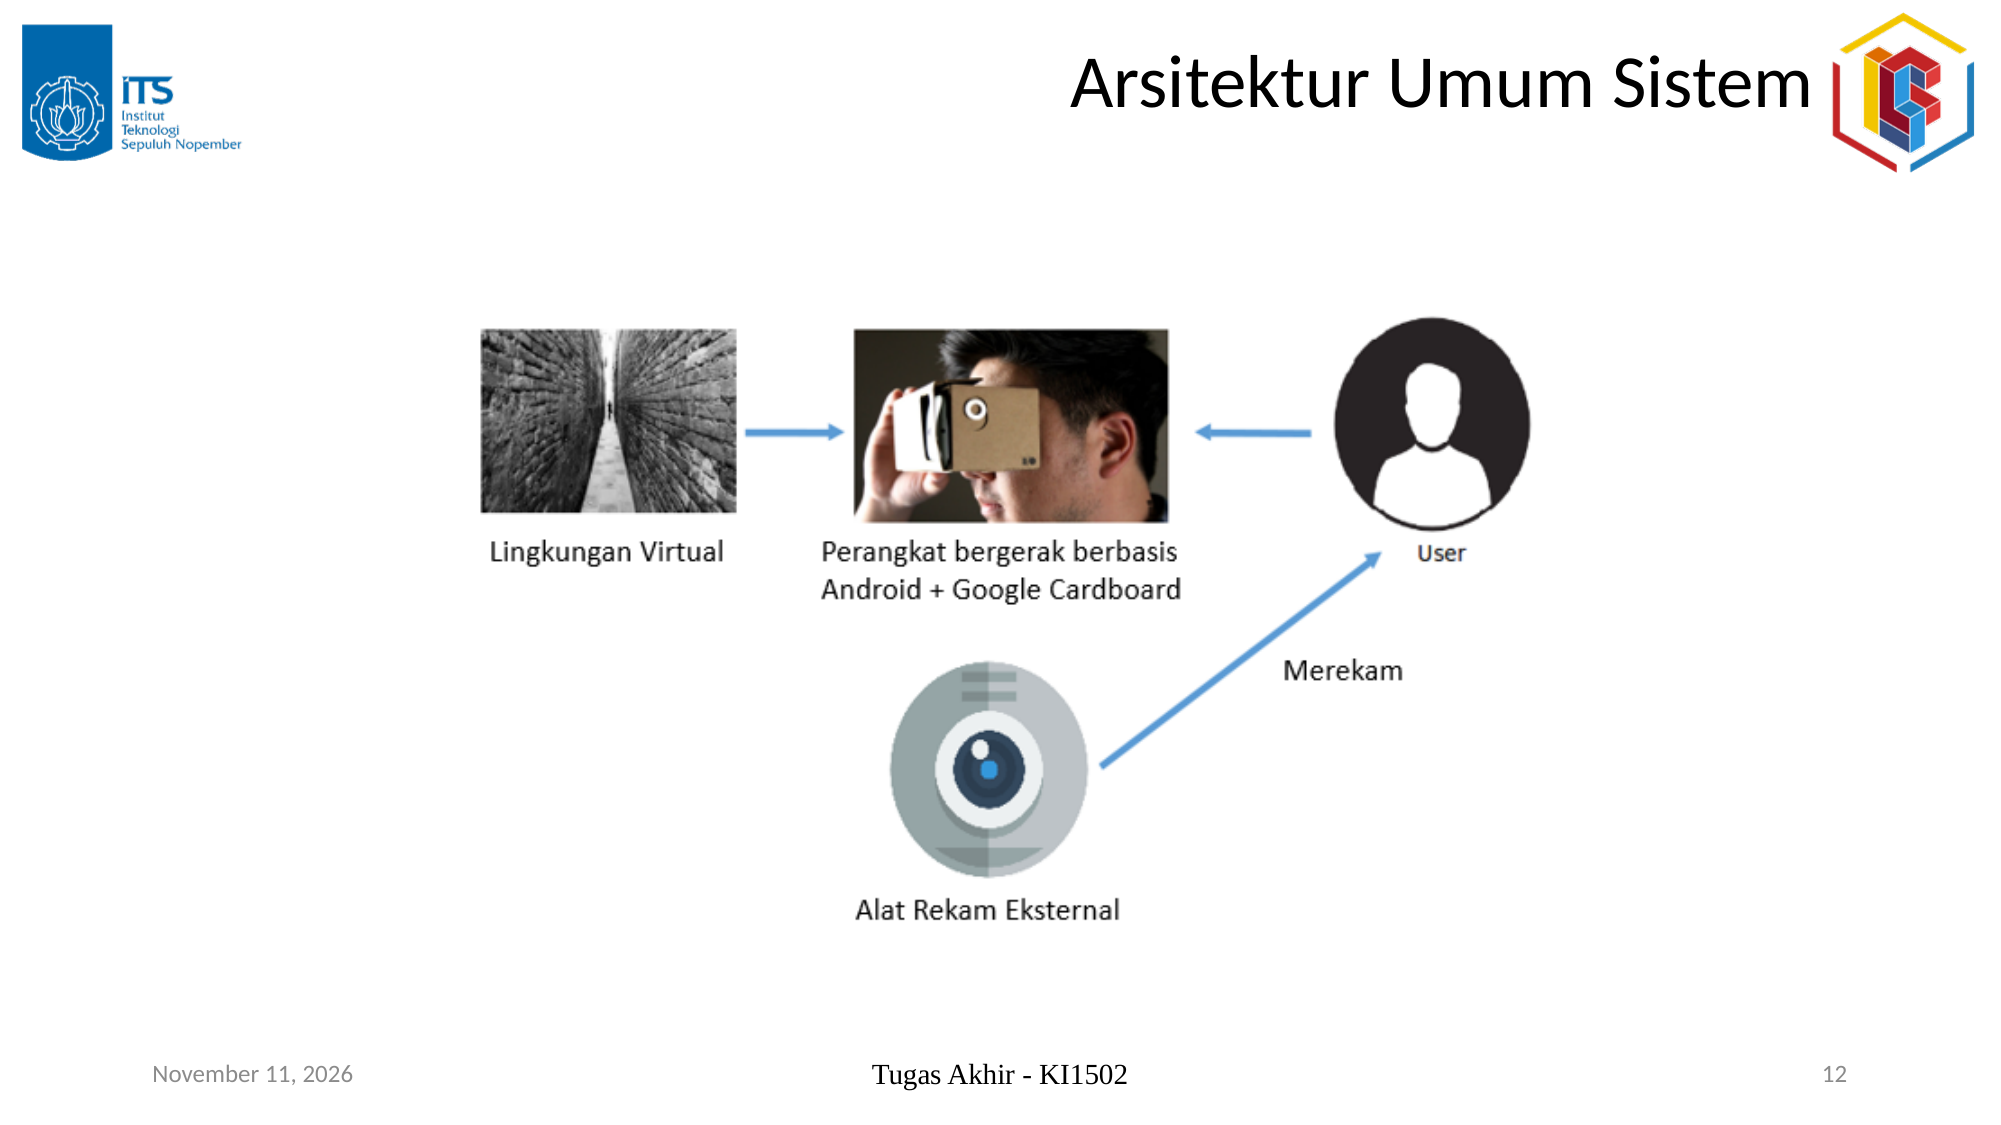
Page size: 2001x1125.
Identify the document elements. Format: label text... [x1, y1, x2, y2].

picture [14, 0, 2000, 193]
slide_number 12 [1412, 1042, 1863, 1103]
footer Tugas Akhir - KI1502 [662, 1042, 1338, 1103]
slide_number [137, 1042, 588, 1103]
picture [389, 258, 1626, 976]
